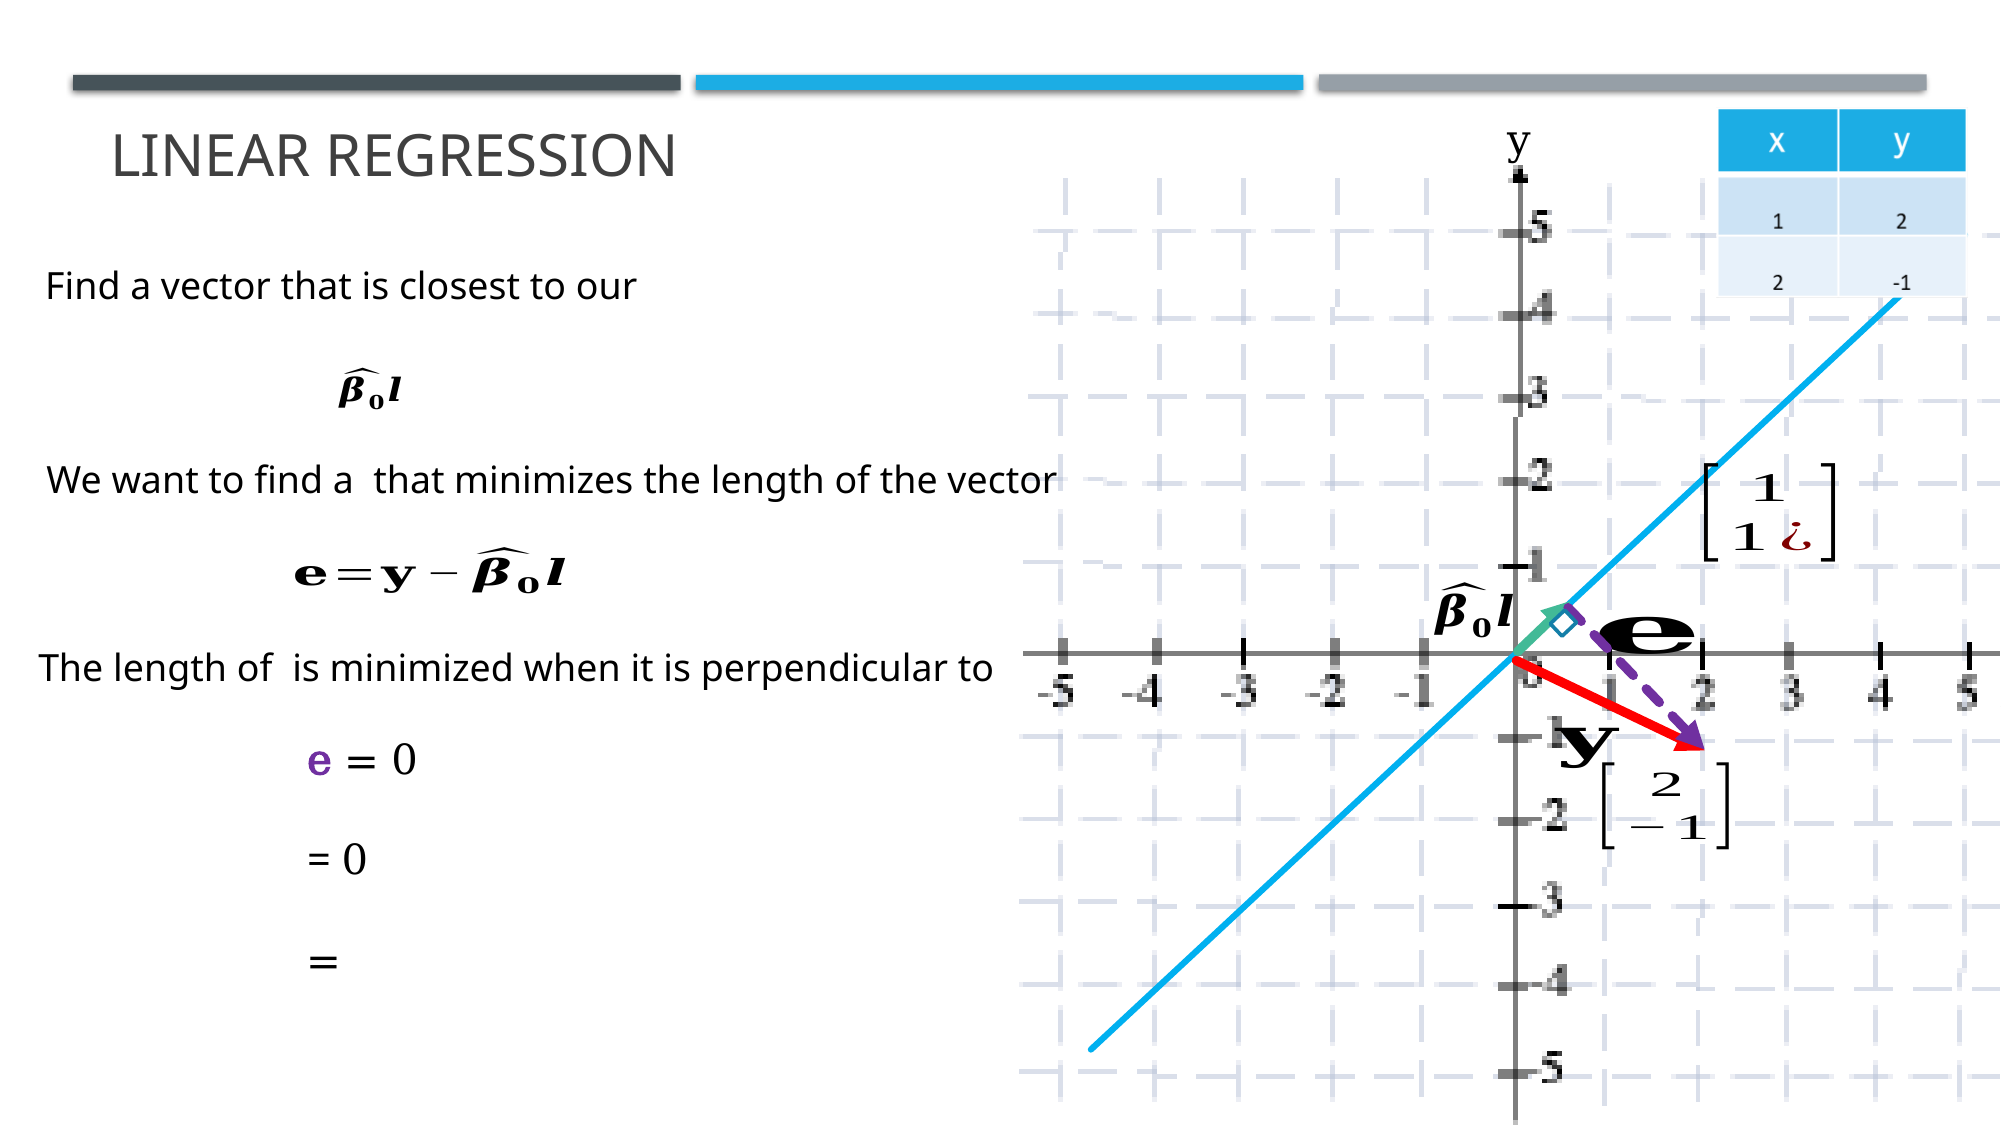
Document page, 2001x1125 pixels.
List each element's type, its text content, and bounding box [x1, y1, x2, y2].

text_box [1090, 234, 1966, 1051]
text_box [1567, 607, 1706, 750]
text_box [1515, 660, 1561, 751]
picture [1019, 103, 2000, 1125]
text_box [1517, 600, 1571, 652]
title Linear regression [95, 0, 1905, 196]
text_box y [1507, 112, 1531, 163]
